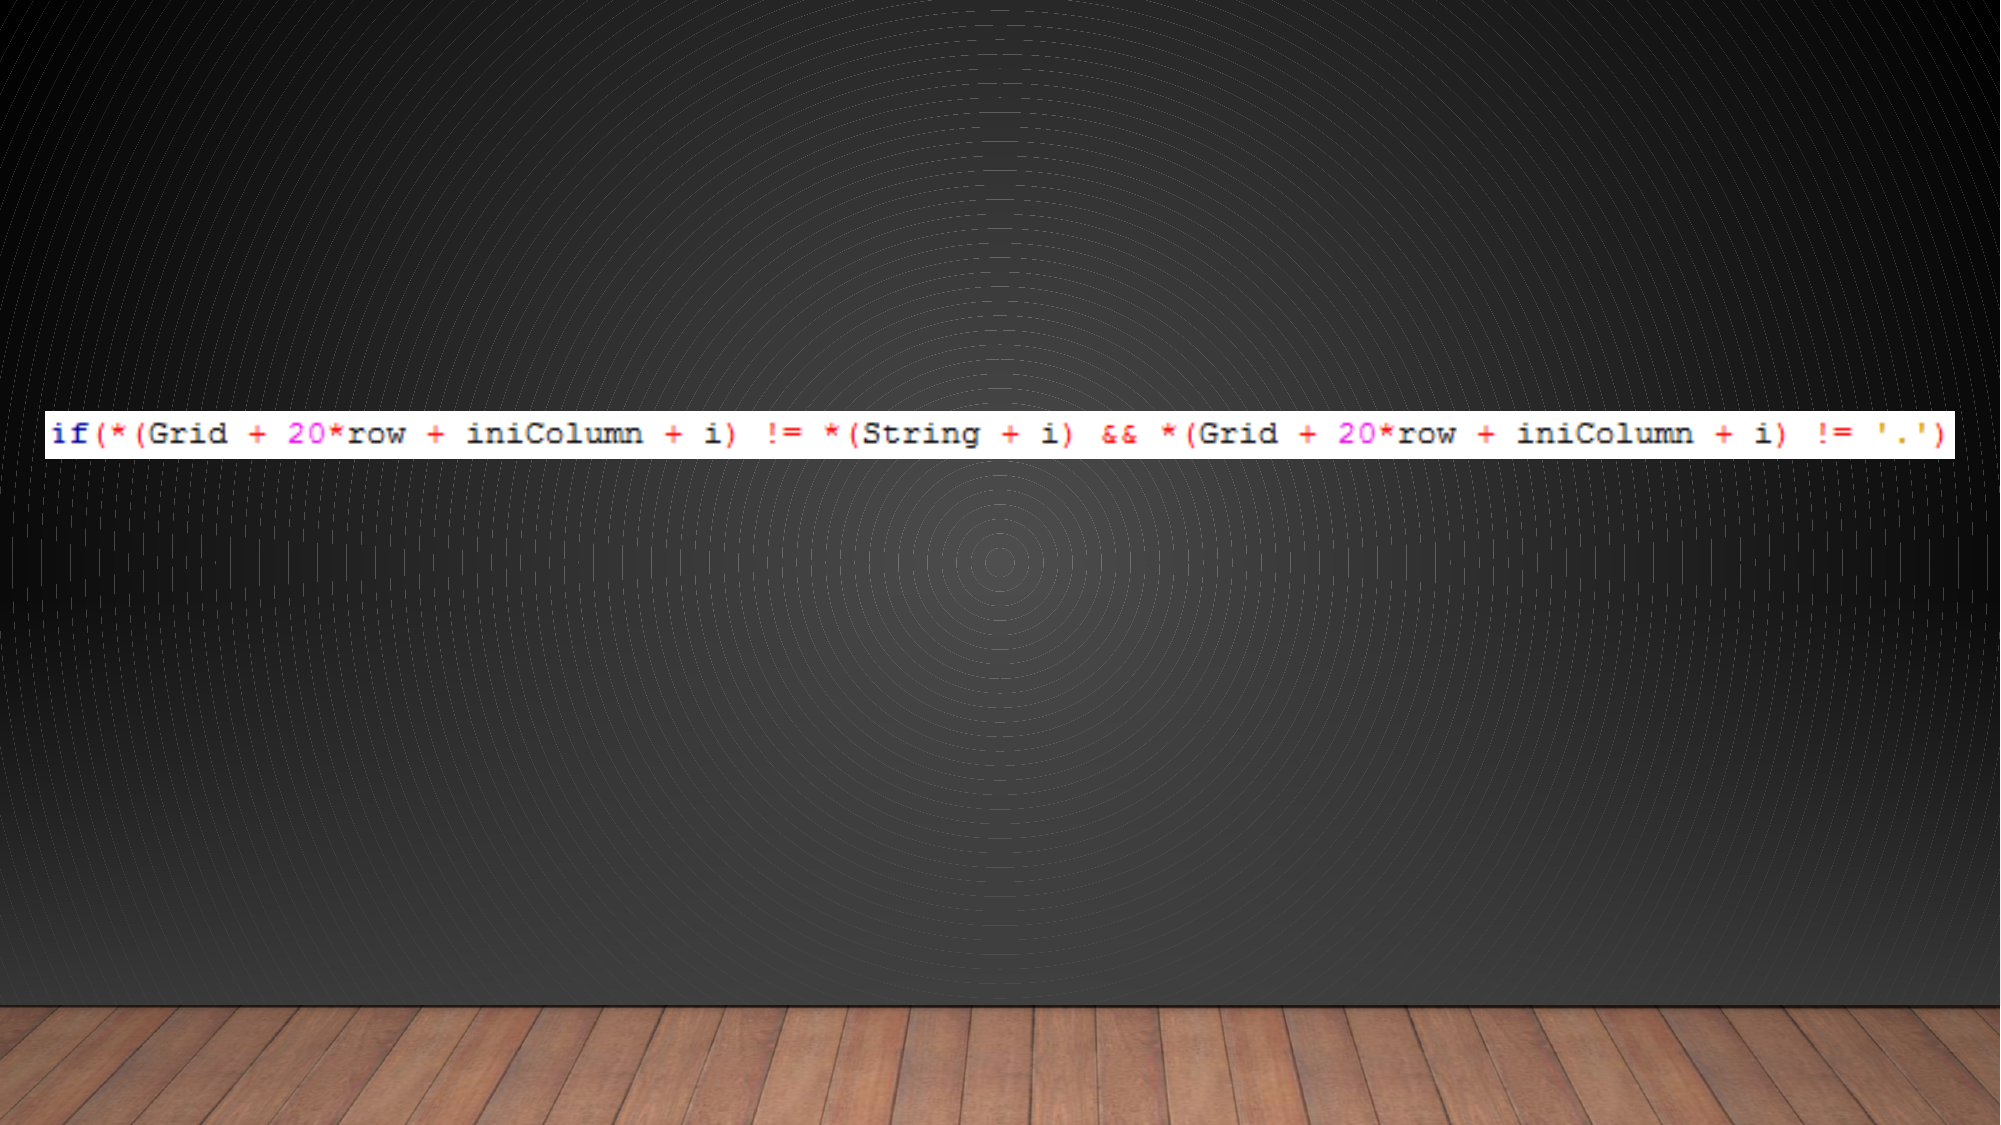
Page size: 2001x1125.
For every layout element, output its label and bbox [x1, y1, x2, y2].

list [44, 410, 1956, 459]
picture [0, 1005, 2000, 1125]
